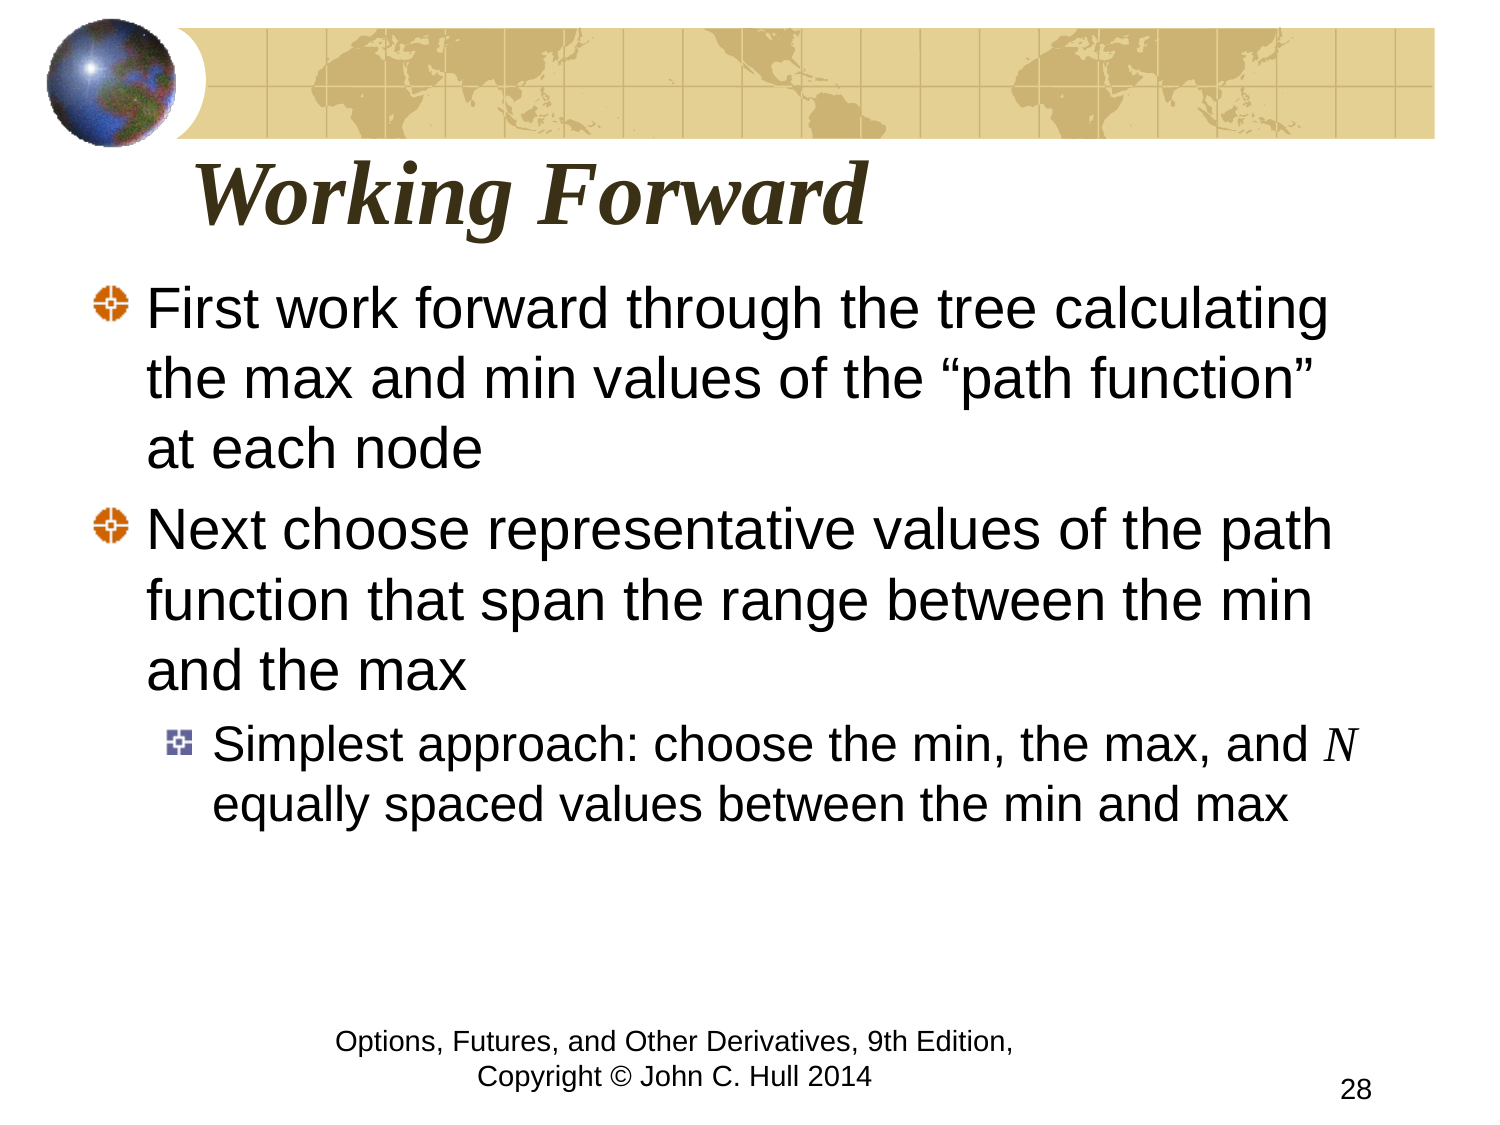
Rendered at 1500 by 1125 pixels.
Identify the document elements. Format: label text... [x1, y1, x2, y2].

picture [90, 284, 131, 326]
picture [165, 728, 192, 755]
slide_number 28 [1074, 1037, 1388, 1113]
footer Options, Futures, and Other Derivatives, 9th Edition, Copyright © John C. Hull 2014 [262, 1024, 1088, 1101]
title Working Forward [174, 112, 1388, 263]
picture [90, 506, 131, 548]
list First work forward through the tree calculating the max and min values of the “path function” at each node Next choose representative values of the path function that span the range between the min and the max Simplest approach: choose the min, the max, and N equally spaced values between the min and max [75, 262, 1375, 966]
picture [42, 14, 190, 151]
